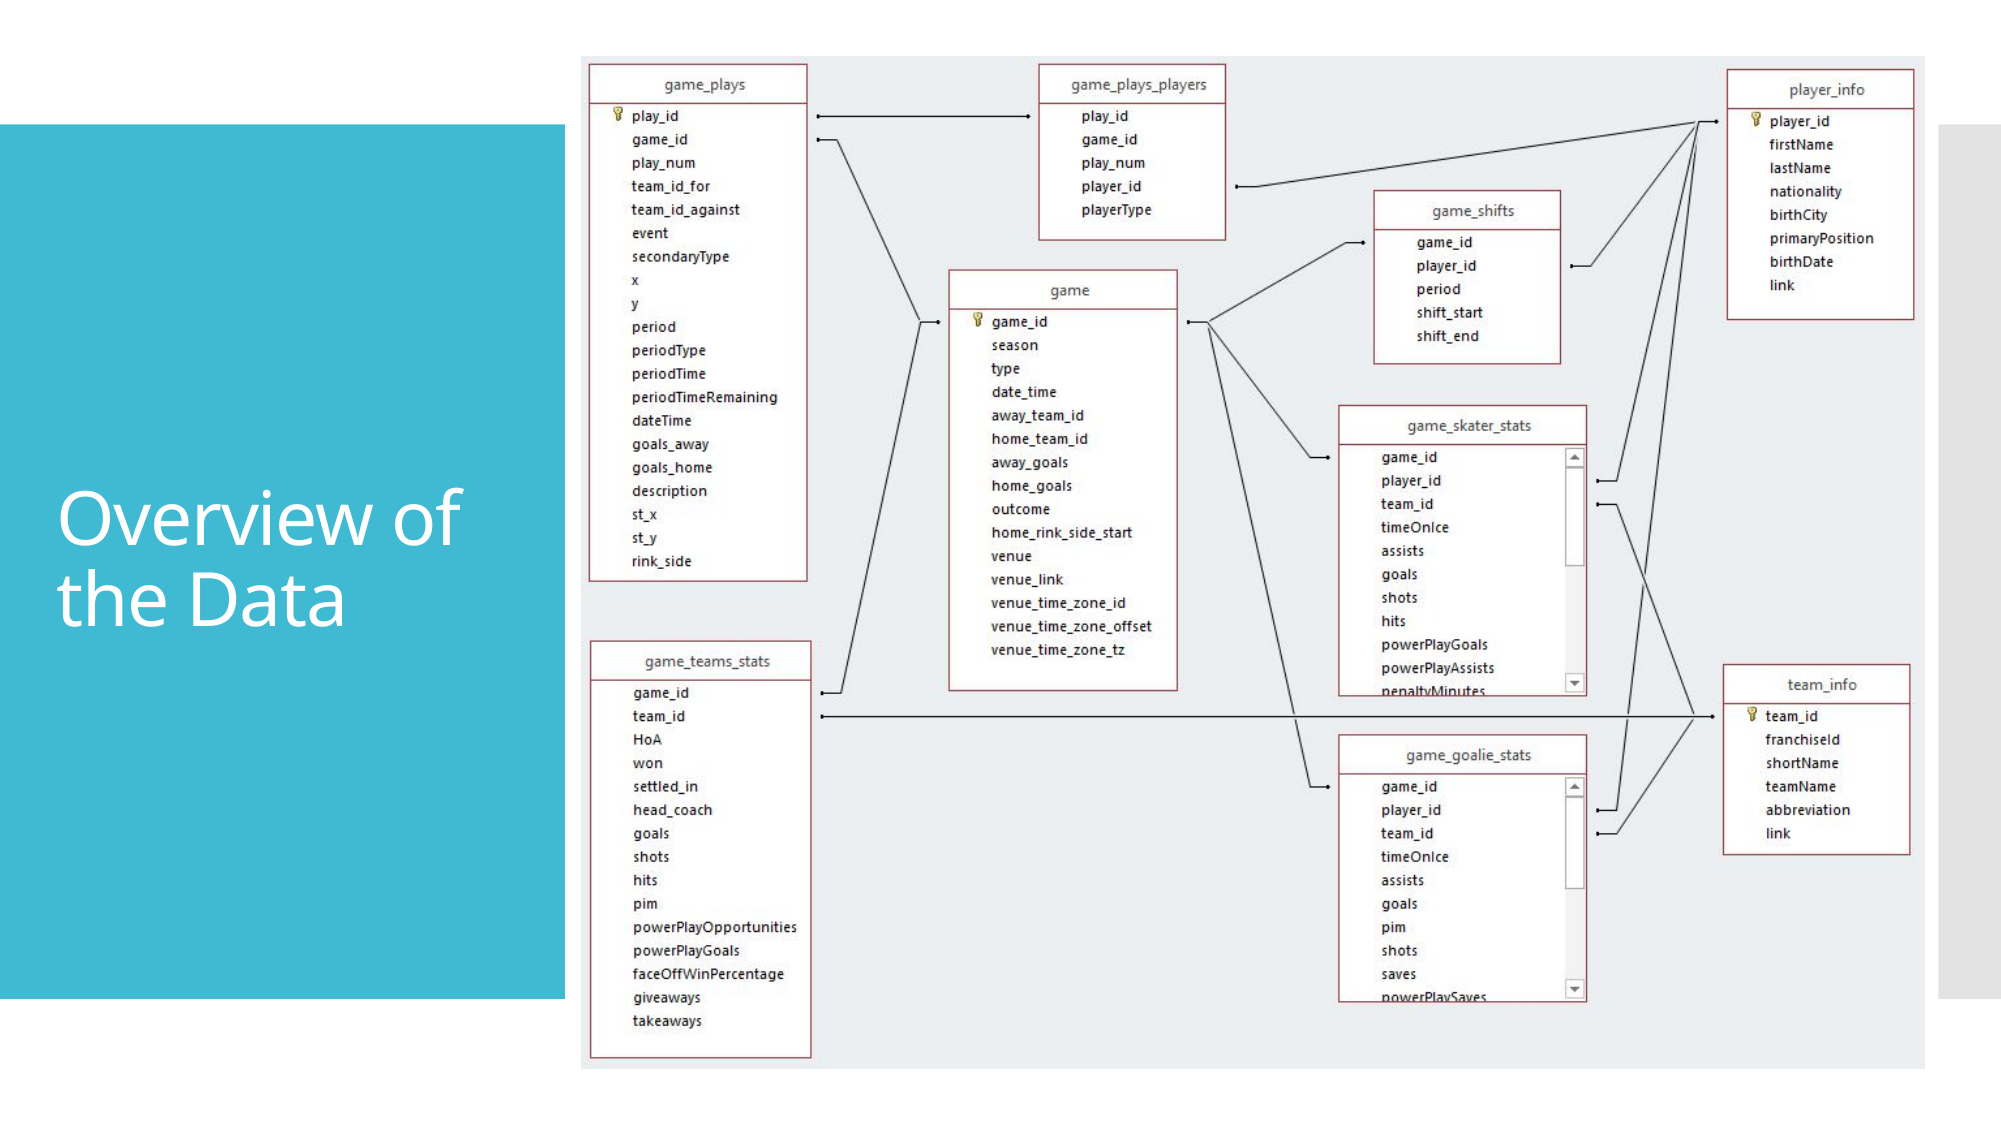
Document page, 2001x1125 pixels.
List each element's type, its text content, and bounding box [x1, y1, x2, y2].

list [581, 56, 1925, 1069]
title Overview of the Data [41, 184, 525, 940]
